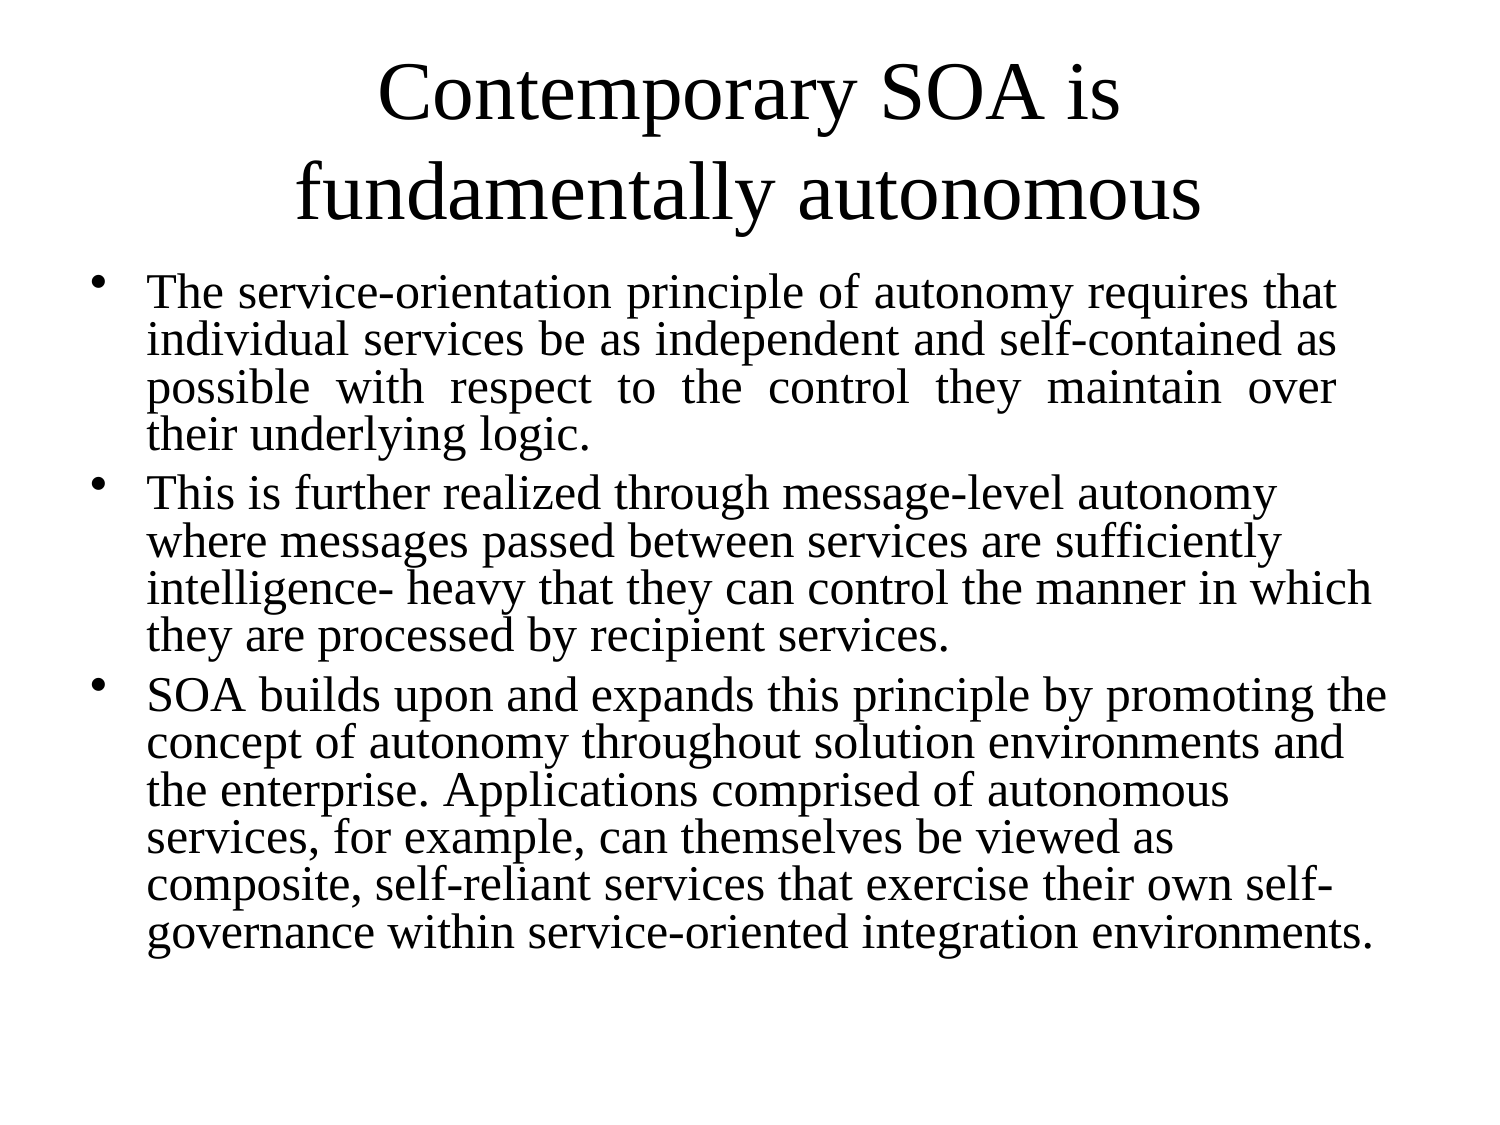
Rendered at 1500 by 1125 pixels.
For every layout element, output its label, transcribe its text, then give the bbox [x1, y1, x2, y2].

text_box The service-orientation principle of autonomy requires that individual services be as independent and self-contained as possible with respect to the control they maintain over their underlying logic. This is further realized through message-level autonomy where messages passed between services are sufficiently intelligence- heavy that they can control the manner in which they are processed by recipient services. SOA builds upon and expands this principle by promoting the concept of autonomy throughout solution environments and the enterprise. Applications comprised of autonomous services, for example, can themselves be viewed as composite, self-reliant services that exercise their own self-governance within service-oriented integration environments. [88, 256, 1412, 958]
title Contemporary SOA is fundamentally autonomous [34, 3, 1475, 236]
